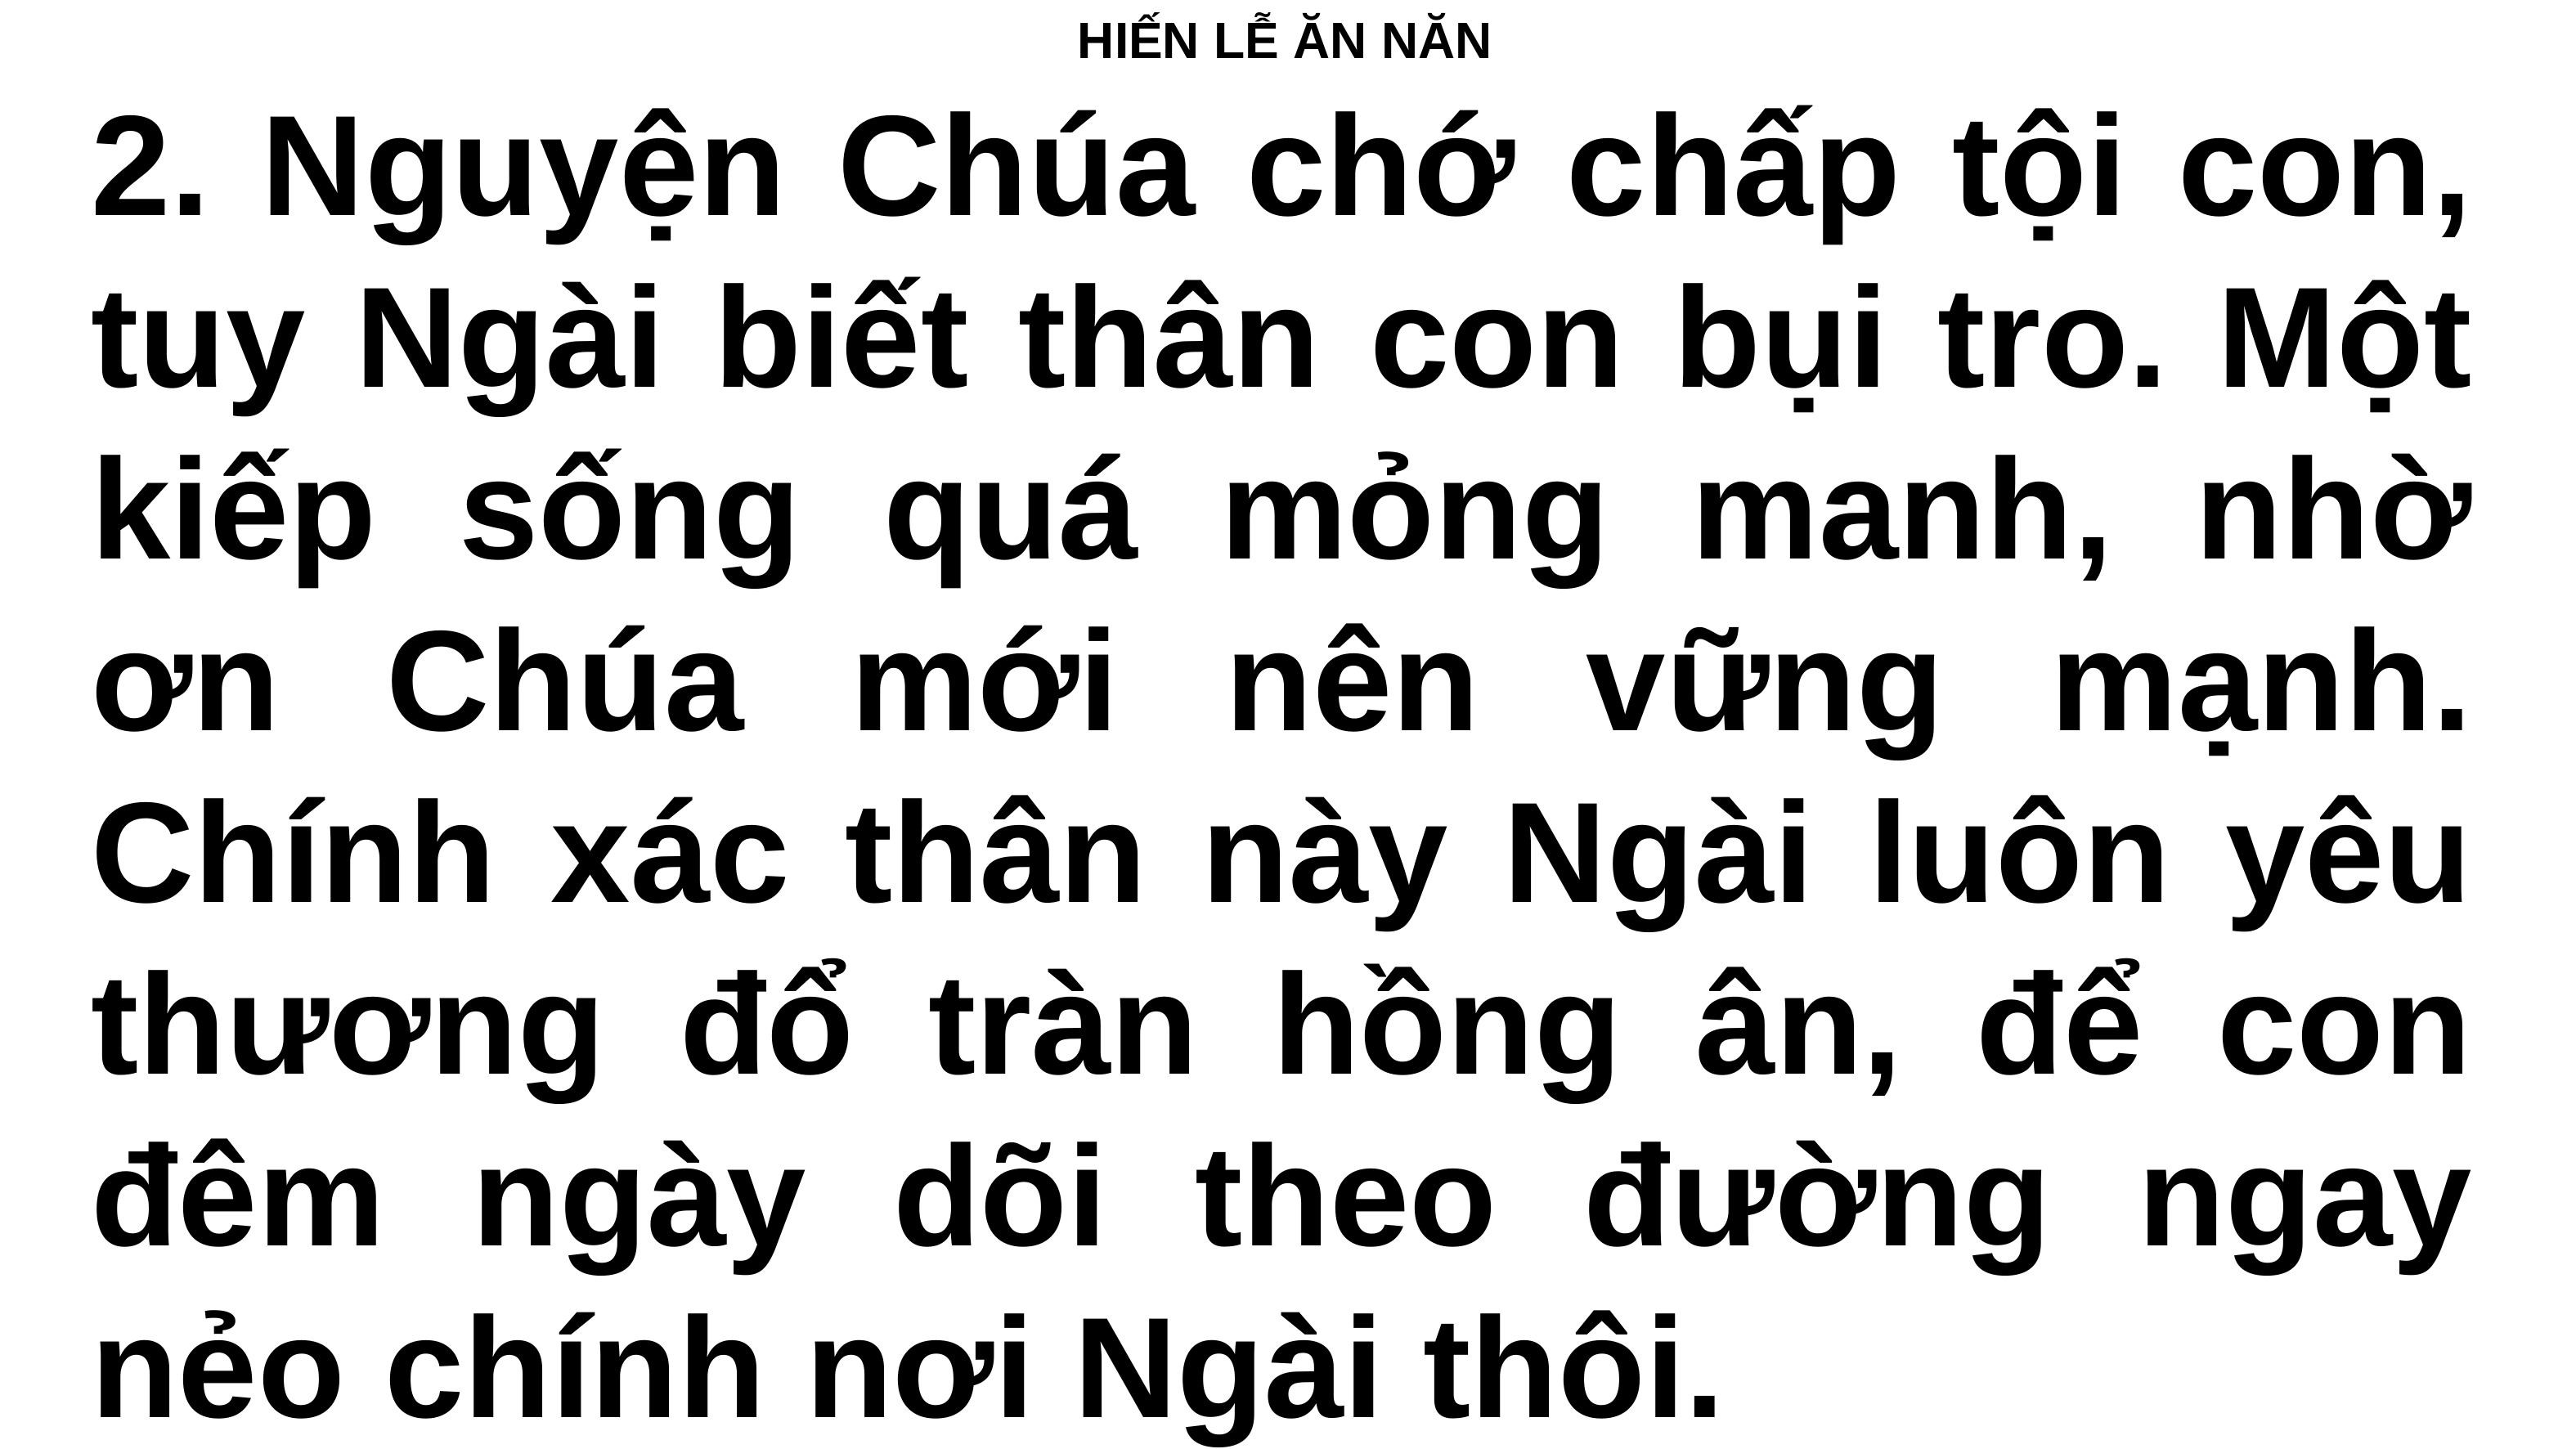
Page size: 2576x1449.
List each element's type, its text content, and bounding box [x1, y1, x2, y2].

list 2. Nguyện Chúa chớ chấp tội con, tuy Ngài biết thân con bụi tro. Một kiếp sống quá mỏng manh, nhờ ơn Chúa mới nên vững mạnh. Chính xác thân này Ngài luôn yêu thương đổ tràn hồng ân, để con đêm ngày dõi theo đường ngay nẻo chính nơi Ngài thôi. [71, 63, 2494, 1001]
title HIẾN LỄ ĂN NĂN [199, 0, 2372, 81]
